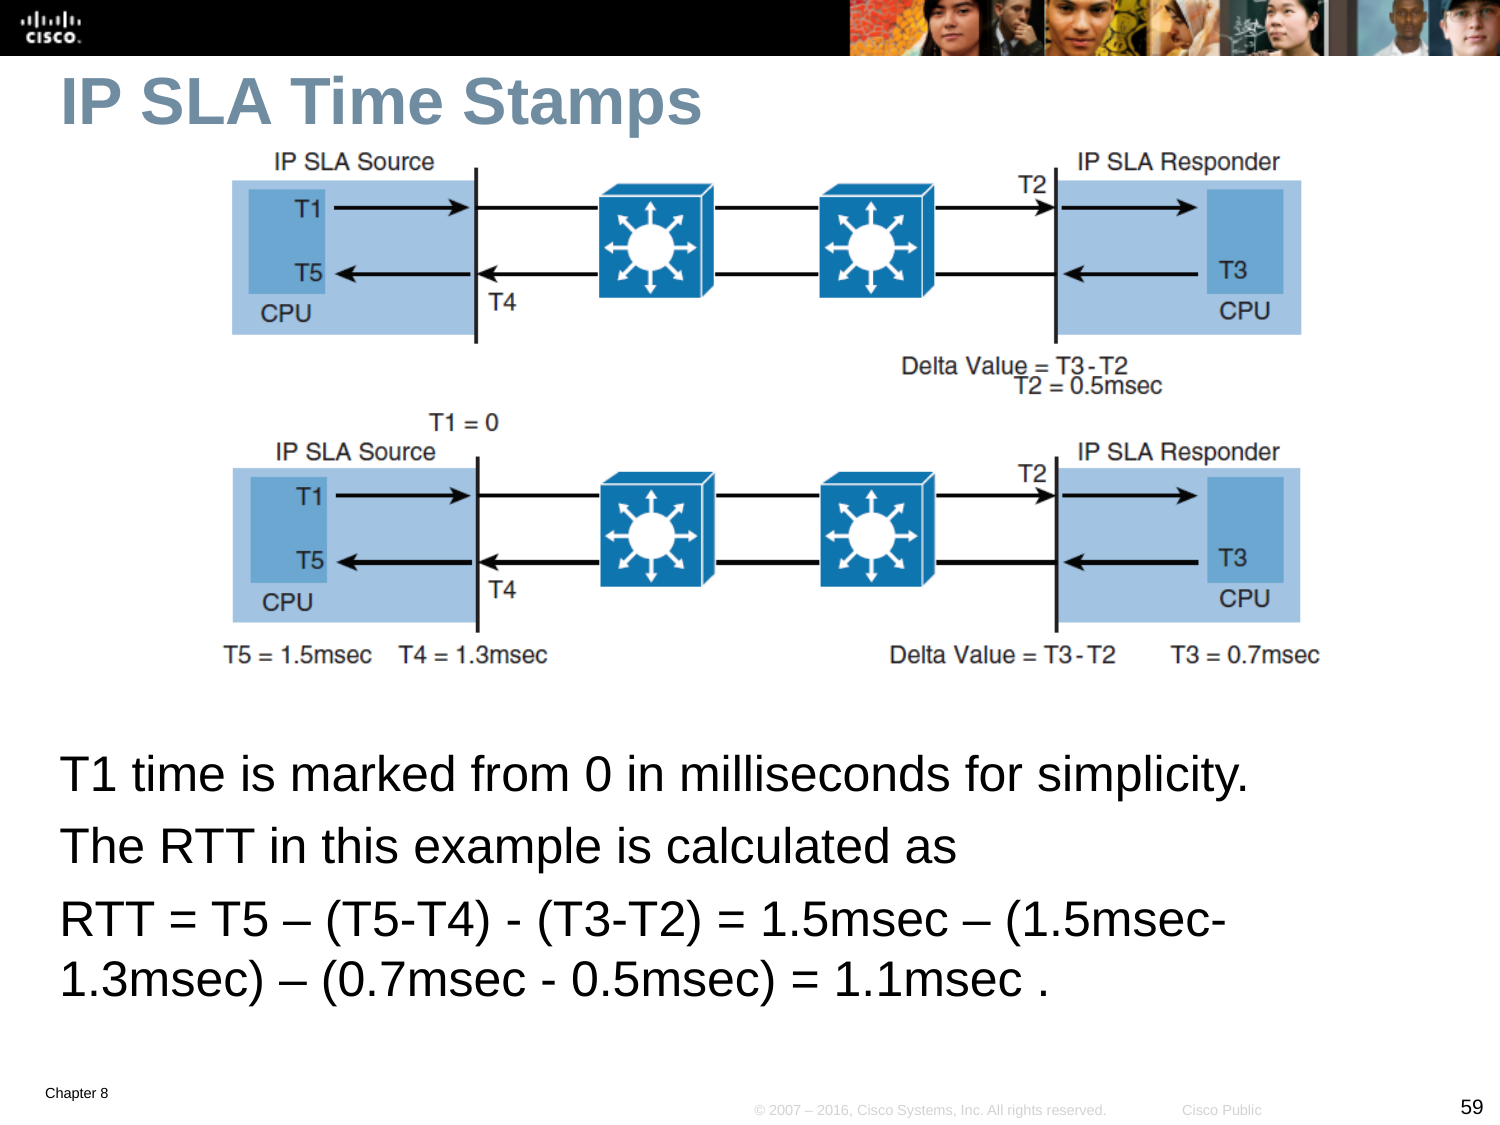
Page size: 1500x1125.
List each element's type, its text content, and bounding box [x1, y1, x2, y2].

title IP SLA Time Stamps [45, 59, 1444, 182]
picture [0, 0, 1500, 56]
list T1 time is marked from 0 in milliseconds for simplicity. The RTT in this example is calculated as RTT = T5 – (T5-T4) - (T3-T2) = 1.5msec – (1.5msec-1.3msec) – (0.7msec - 0.5msec) = 1.1msec . [45, 734, 1444, 1037]
picture [190, 140, 1334, 688]
